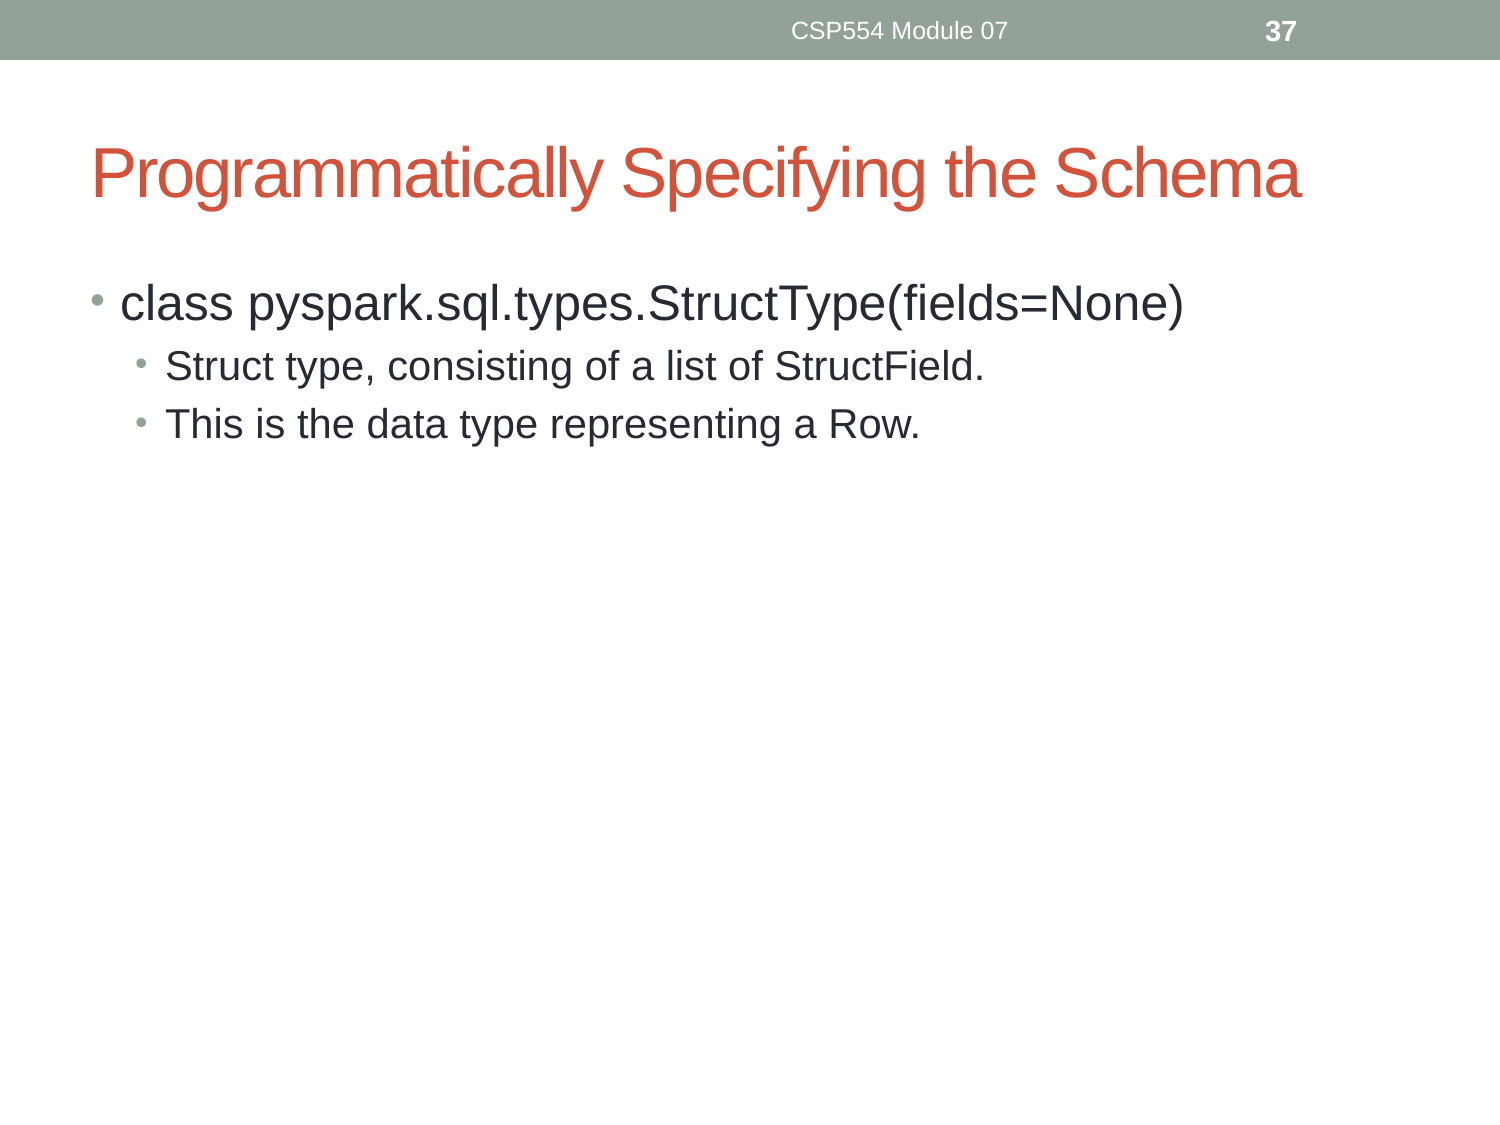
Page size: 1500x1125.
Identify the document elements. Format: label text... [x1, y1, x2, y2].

slide_number 37 [1250, 3, 1425, 57]
list class pyspark.sql.types.StructType(fields=None) Struct type, consisting of a list of StructField. This is the data type representing a Row. [75, 262, 1425, 1063]
footer CSP554 Module 07 [562, 3, 1238, 57]
title Programmatically Specifying the Schema [75, 87, 1425, 250]
